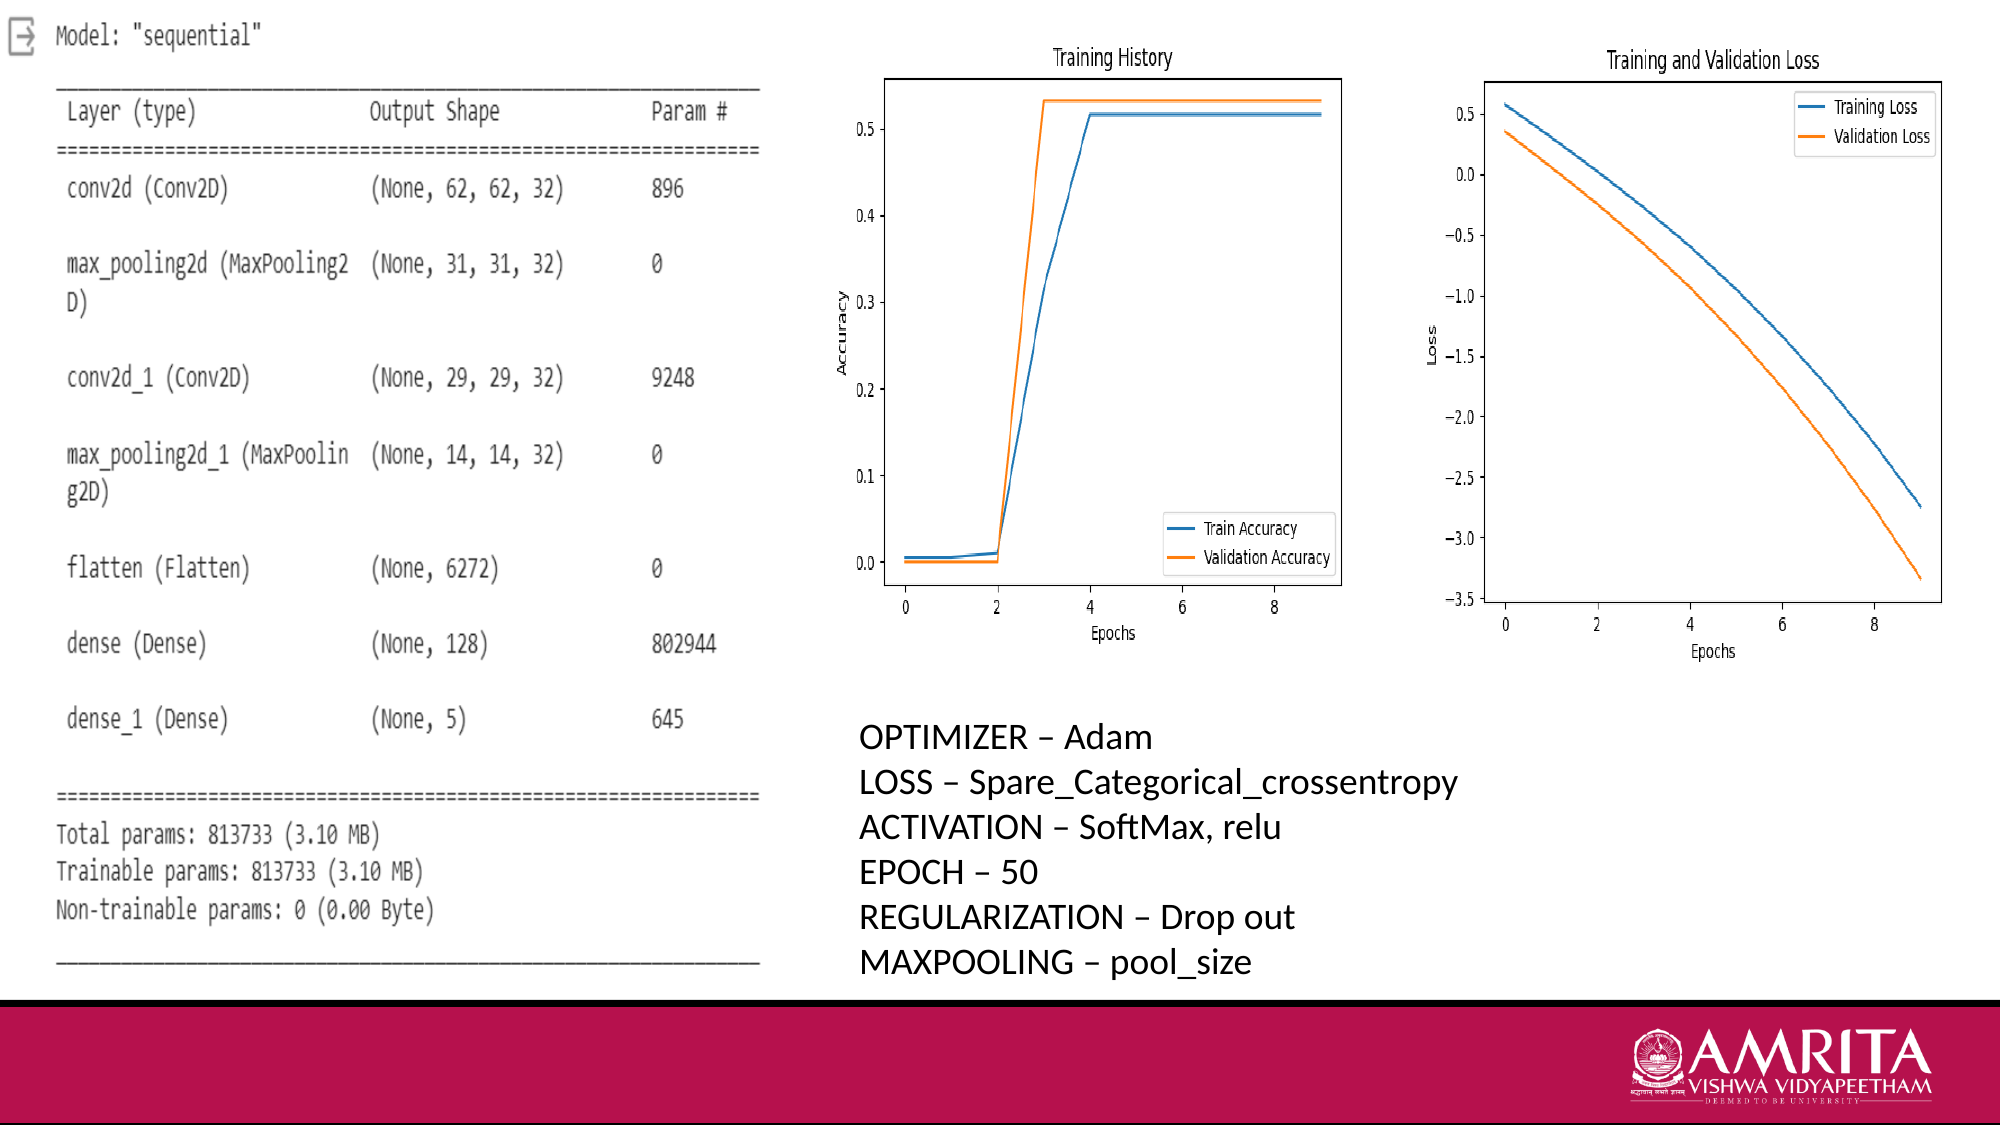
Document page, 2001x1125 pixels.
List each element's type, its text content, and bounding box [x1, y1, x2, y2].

picture [1410, 0, 2000, 677]
picture [0, 0, 1400, 993]
picture [1622, 1011, 1940, 1113]
text_box OPTIMIZER – Adam LOSS – Spare_Categorical_crossentropy ACTIVATION – SoftMax, relu EPOCH – 50 REGULARIZATION – Drop out MAXPOOLING – pool_size [844, 704, 1861, 989]
